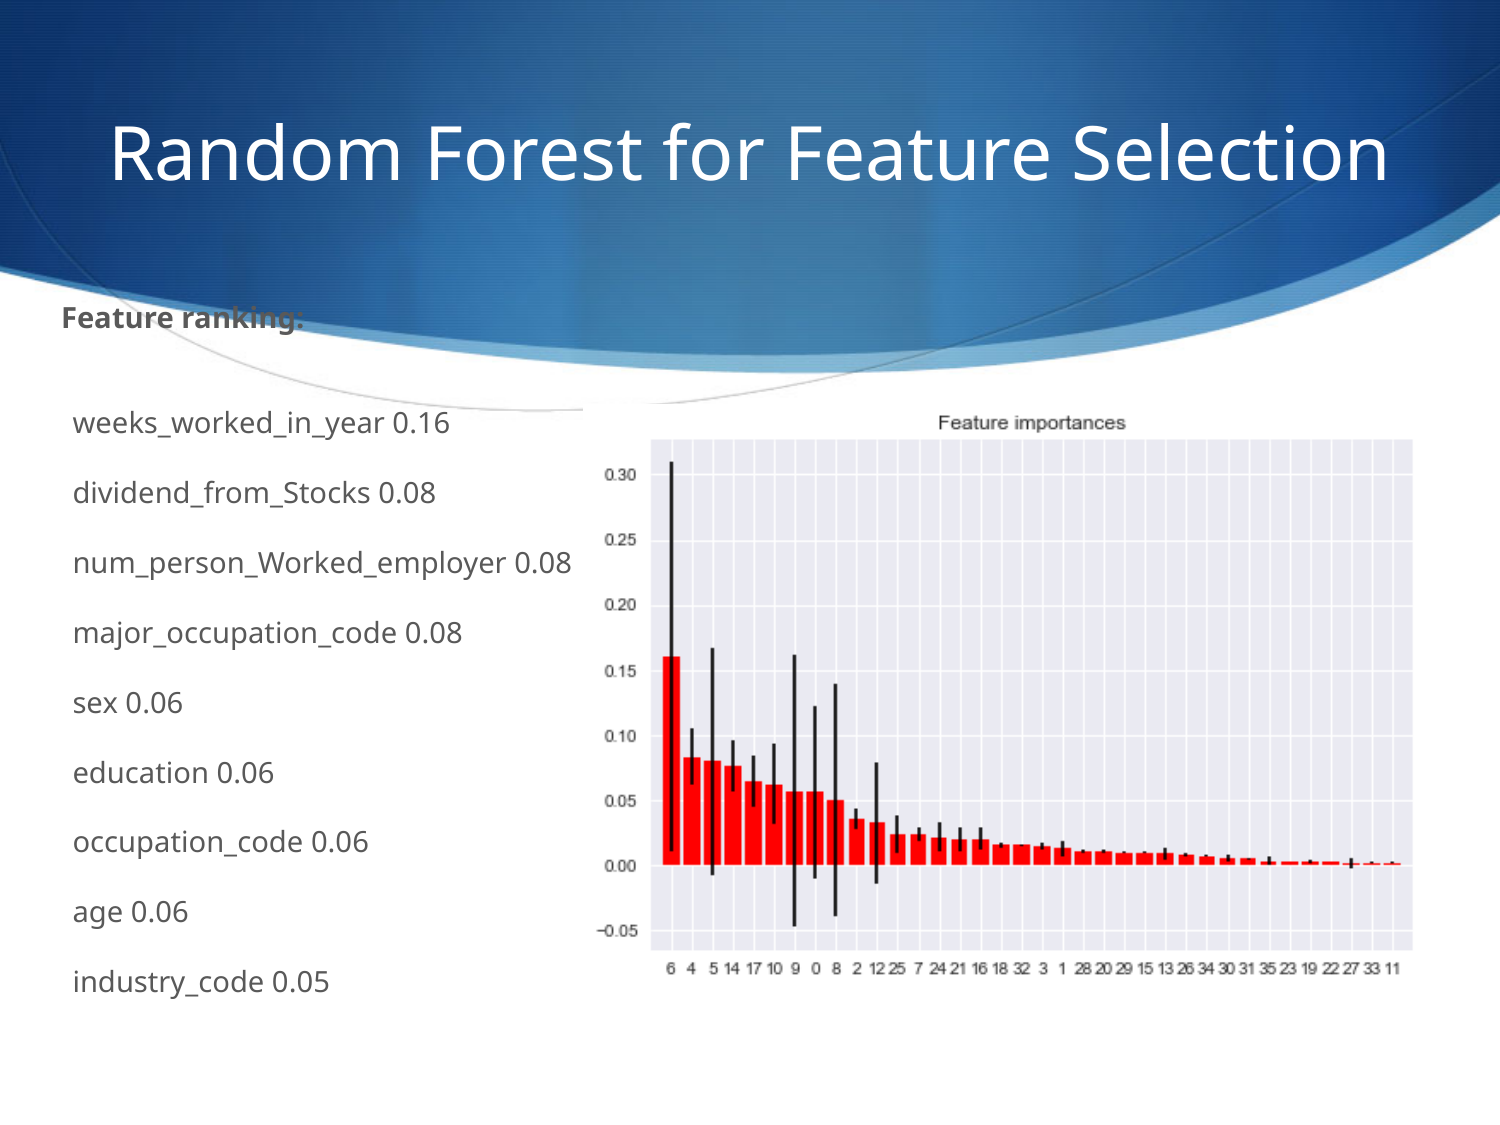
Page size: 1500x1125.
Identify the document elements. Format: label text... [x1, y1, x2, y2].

list Feature ranking: weeks_worked_in_year 0.16 dividend_from_Stocks 0.08 num_person_Worked_employer 0.08 major_occupation_code 0.08 sex 0.06 education 0.06 occupation_code 0.06 age 0.06 industry_code 0.05 [36, 284, 671, 1048]
title Random Forest for Feature Selection [75, 56, 1425, 245]
picture [0, 0, 1500, 1125]
